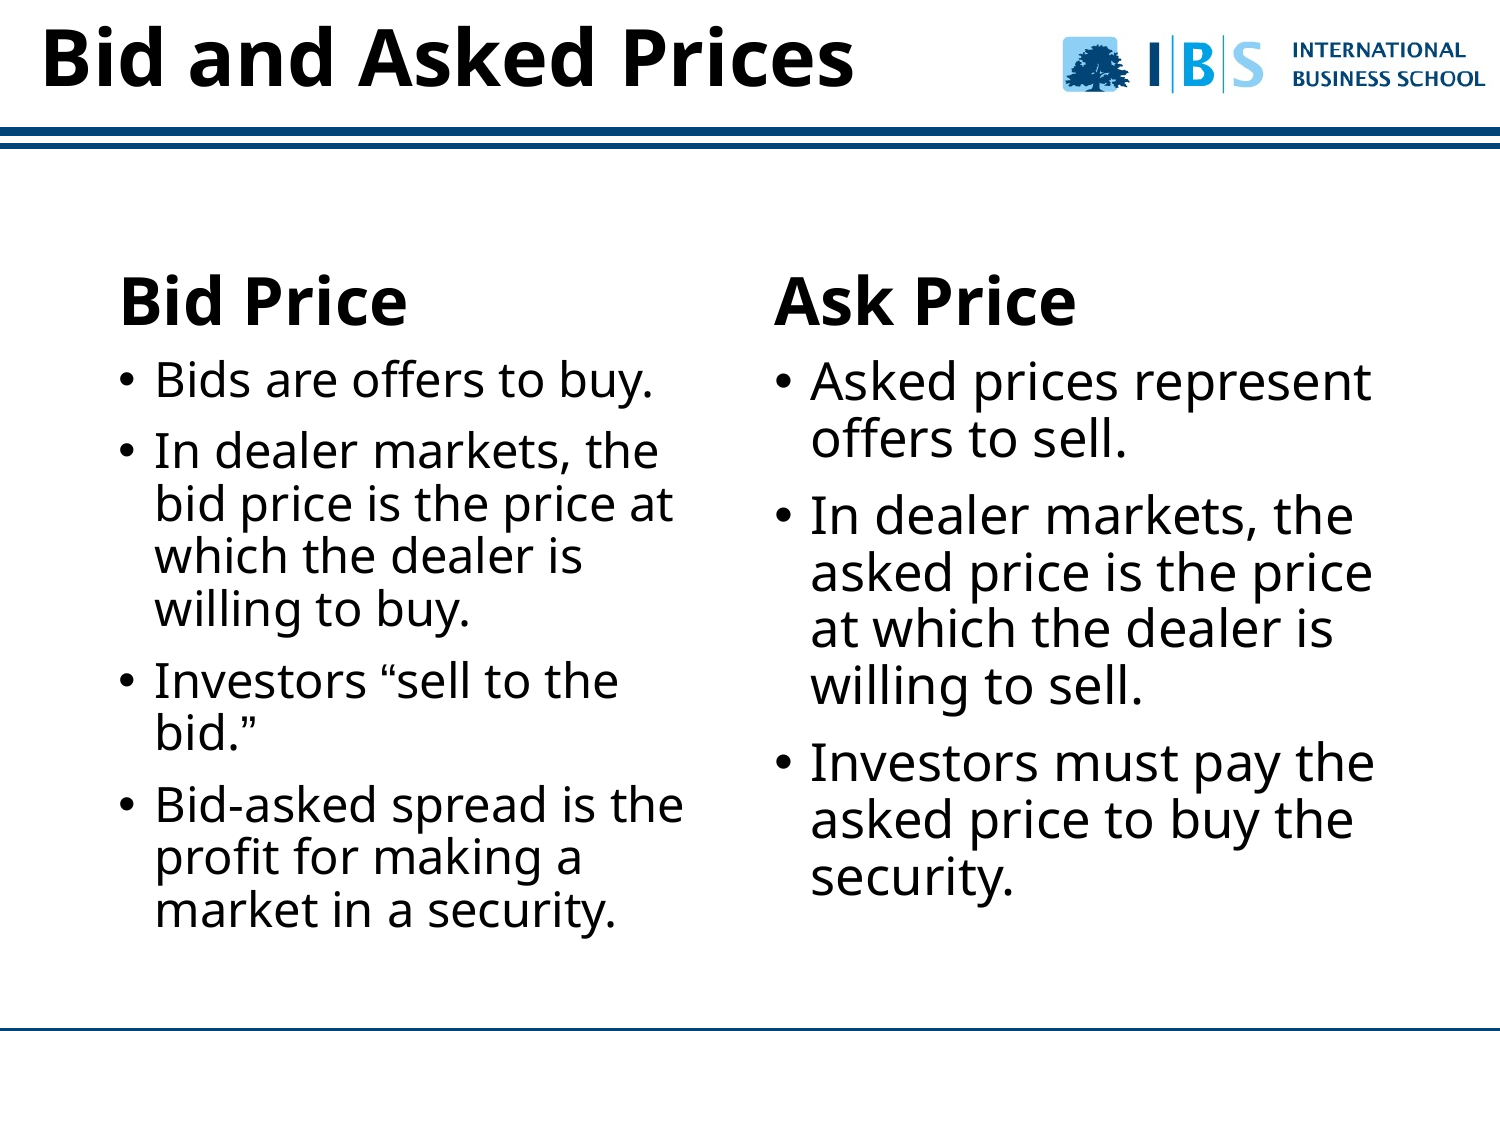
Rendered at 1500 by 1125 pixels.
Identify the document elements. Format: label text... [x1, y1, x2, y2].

title Bid and Asked Prices [24, 10, 1038, 113]
picture [1055, 26, 1495, 96]
list Bids are offers to buy. In dealer markets, the bid price is the price at which the dealer is willing to buy. Investors “sell to the bid.” Bid-asked spread is the profit for making a market in a security. [103, 347, 738, 953]
list Bid Price [103, 212, 738, 347]
list Ask Price [759, 212, 1398, 347]
list Asked prices represent offers to sell. In dealer markets, the asked price is the price at which the dealer is willing to sell. Investors must pay the asked price to buy the security. [759, 347, 1398, 953]
